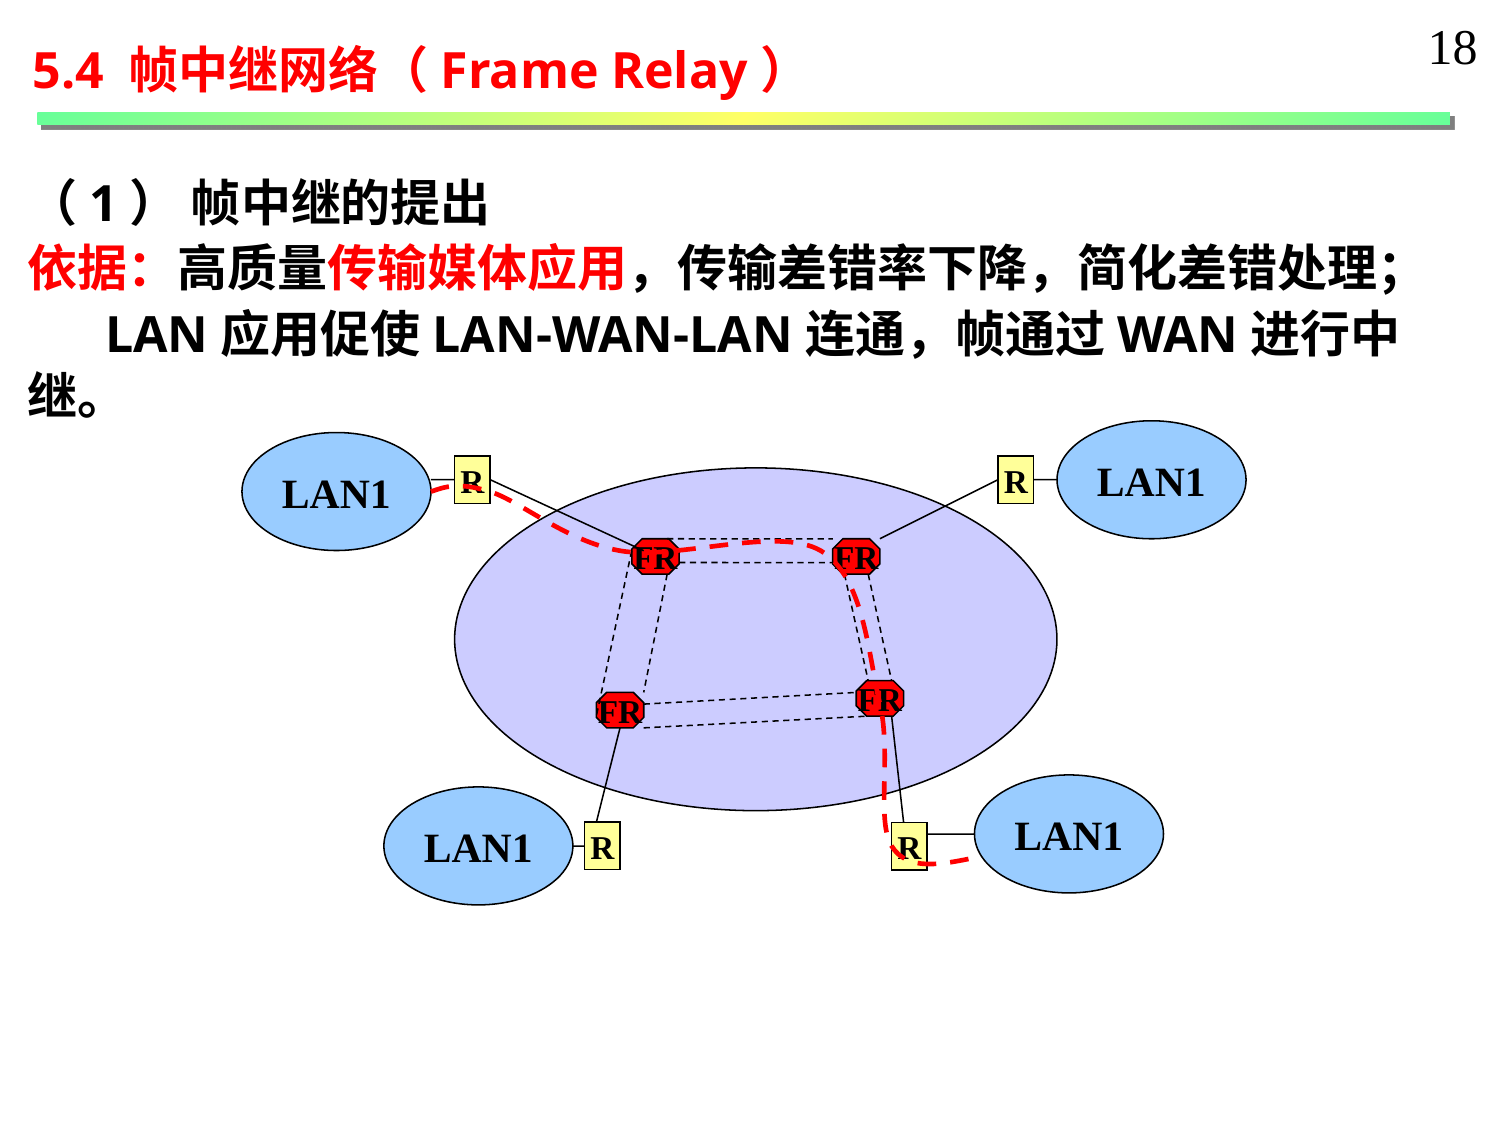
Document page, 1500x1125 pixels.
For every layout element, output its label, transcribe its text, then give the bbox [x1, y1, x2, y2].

text_box 18 [1412, 7, 1493, 82]
text_box [37, 112, 1450, 125]
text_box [241, 420, 1247, 906]
text_box 5.4 帧中继网络（Frame Relay） [17, 30, 963, 106]
text_box （1） 帧中继的提出 依据：高质量传输媒体应用，传输差错率下降，简化差错处理； LAN应用促使LAN-WAN-LAN连通，帧通过WAN进行中继。 [12, 160, 1500, 433]
